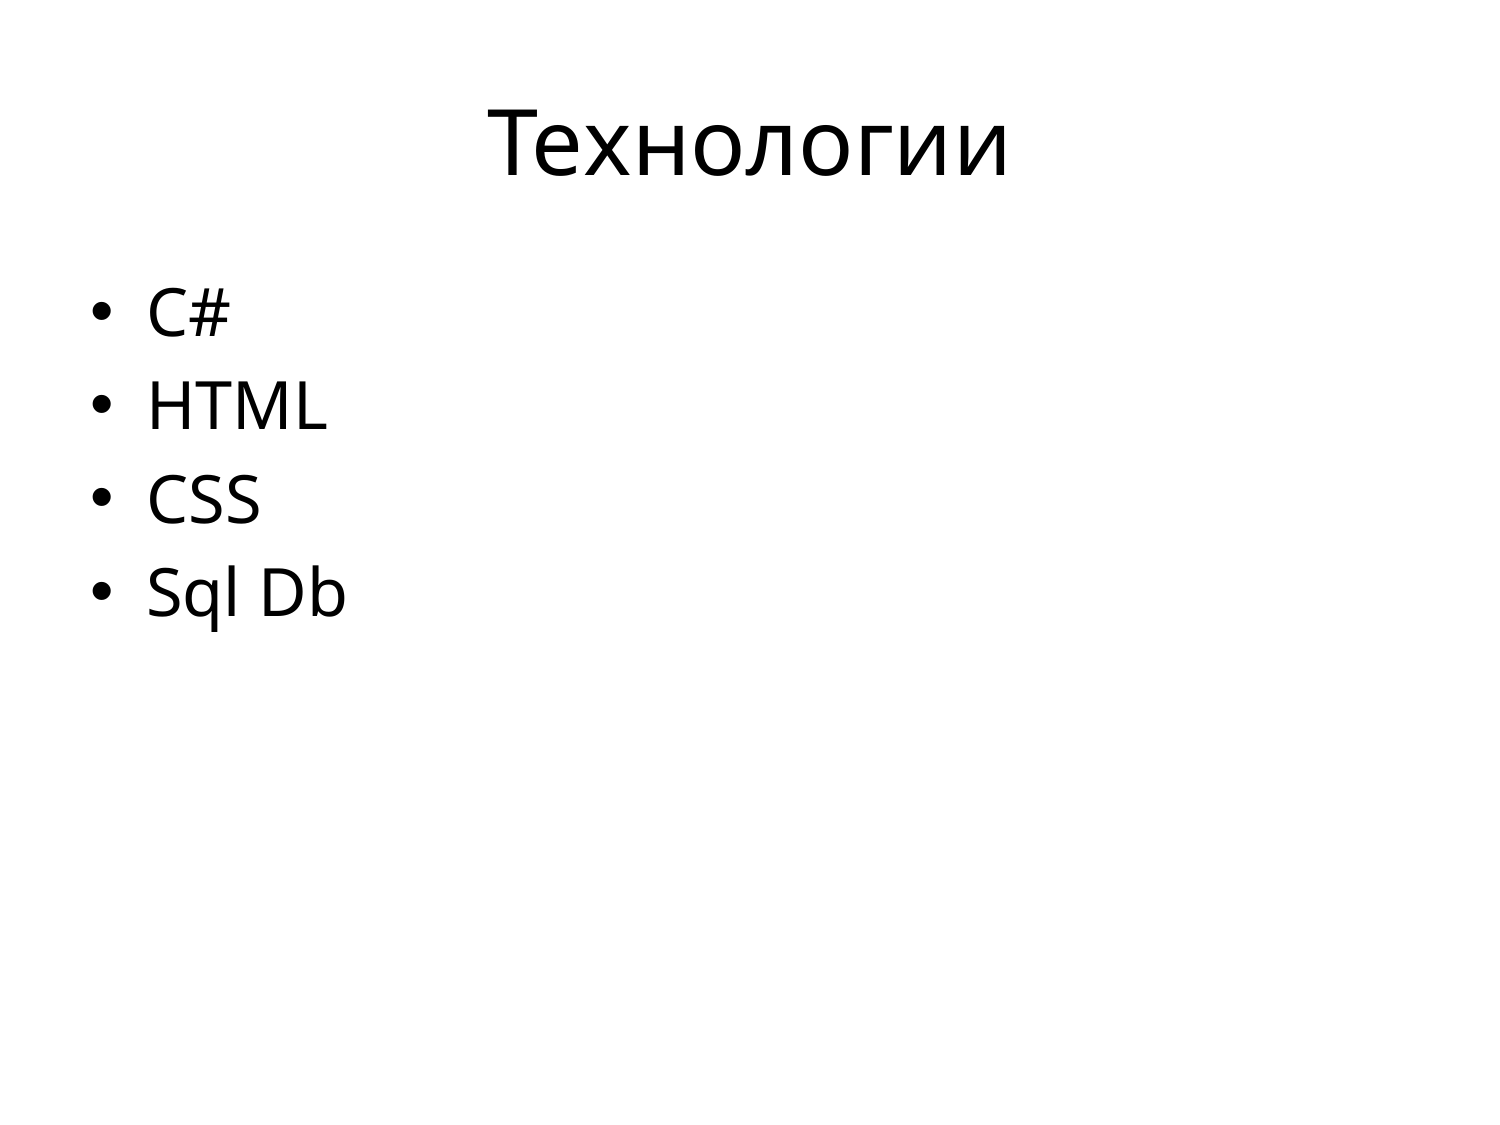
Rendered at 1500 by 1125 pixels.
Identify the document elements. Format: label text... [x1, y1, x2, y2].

title Технологии [75, 45, 1425, 233]
list C# HTML CSS Sql Db [75, 262, 1425, 1005]
